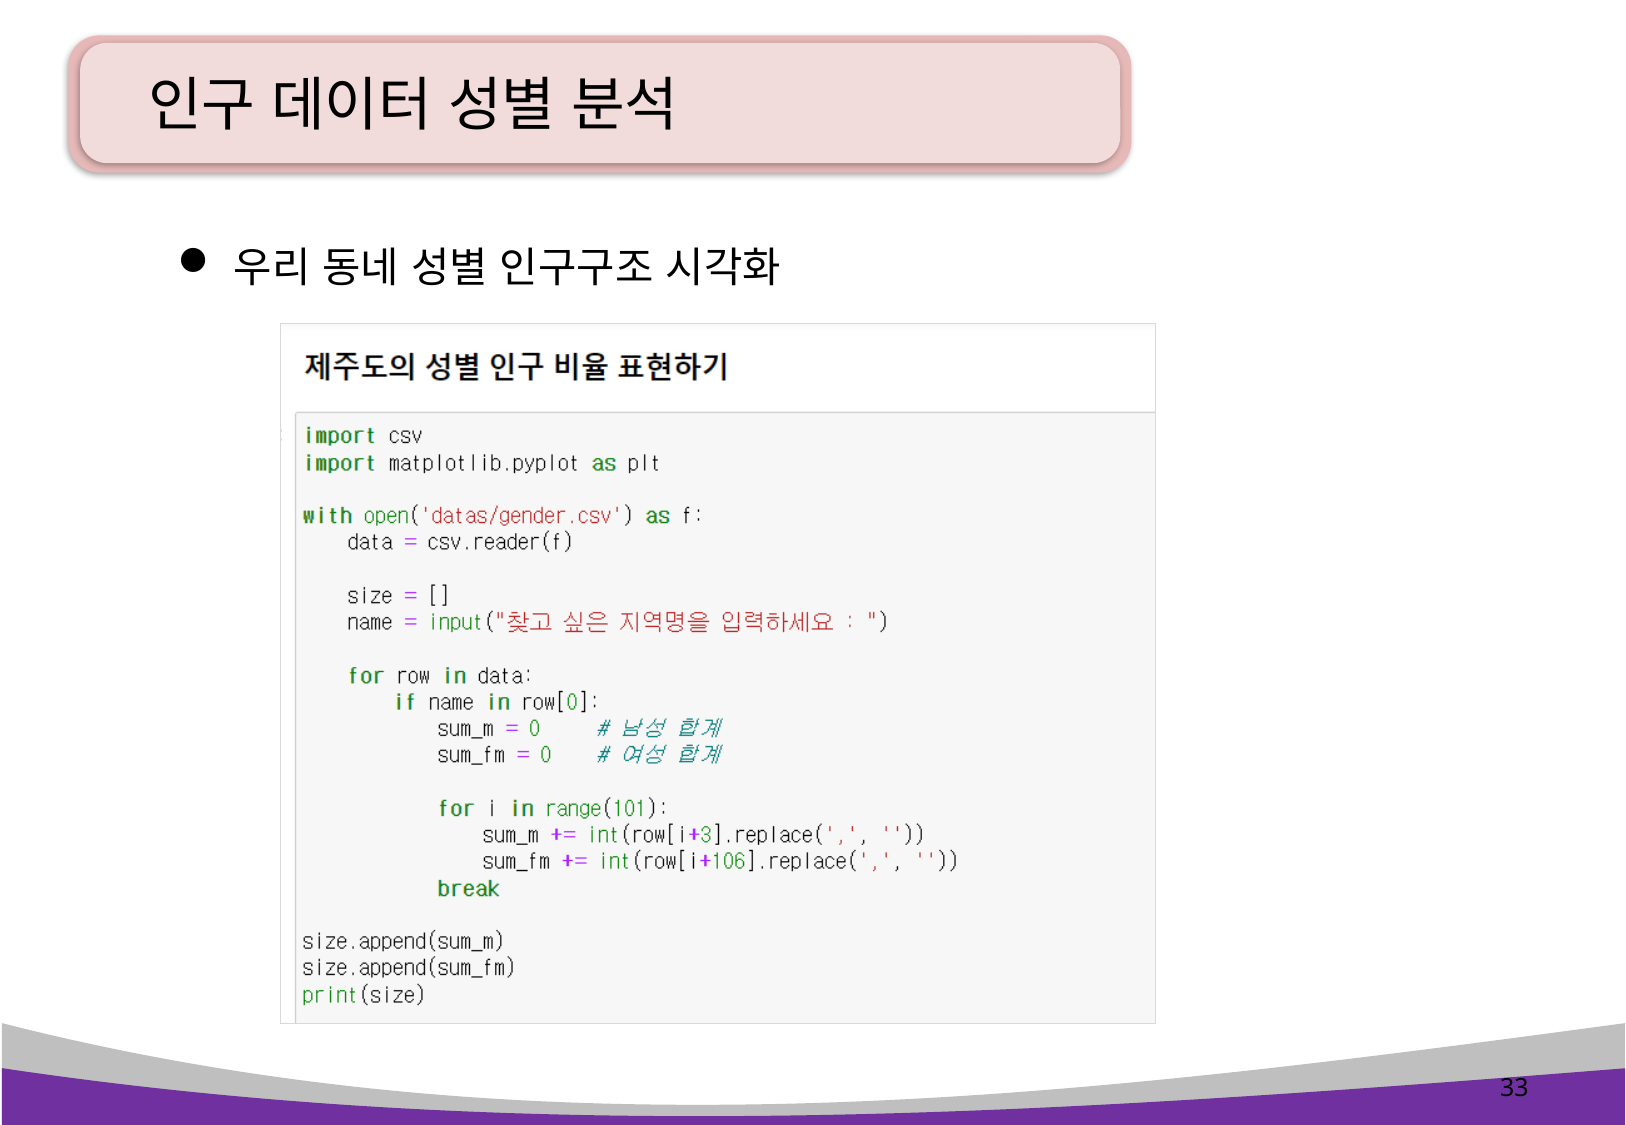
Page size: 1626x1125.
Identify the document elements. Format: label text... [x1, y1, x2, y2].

title 인구 데이터 성별 분석 [103, 32, 1121, 173]
slide_number 33 [1452, 1058, 1544, 1119]
picture [280, 322, 1157, 1024]
text_box 우리 동네 성별 인구구조 시각화 [161, 206, 1454, 300]
